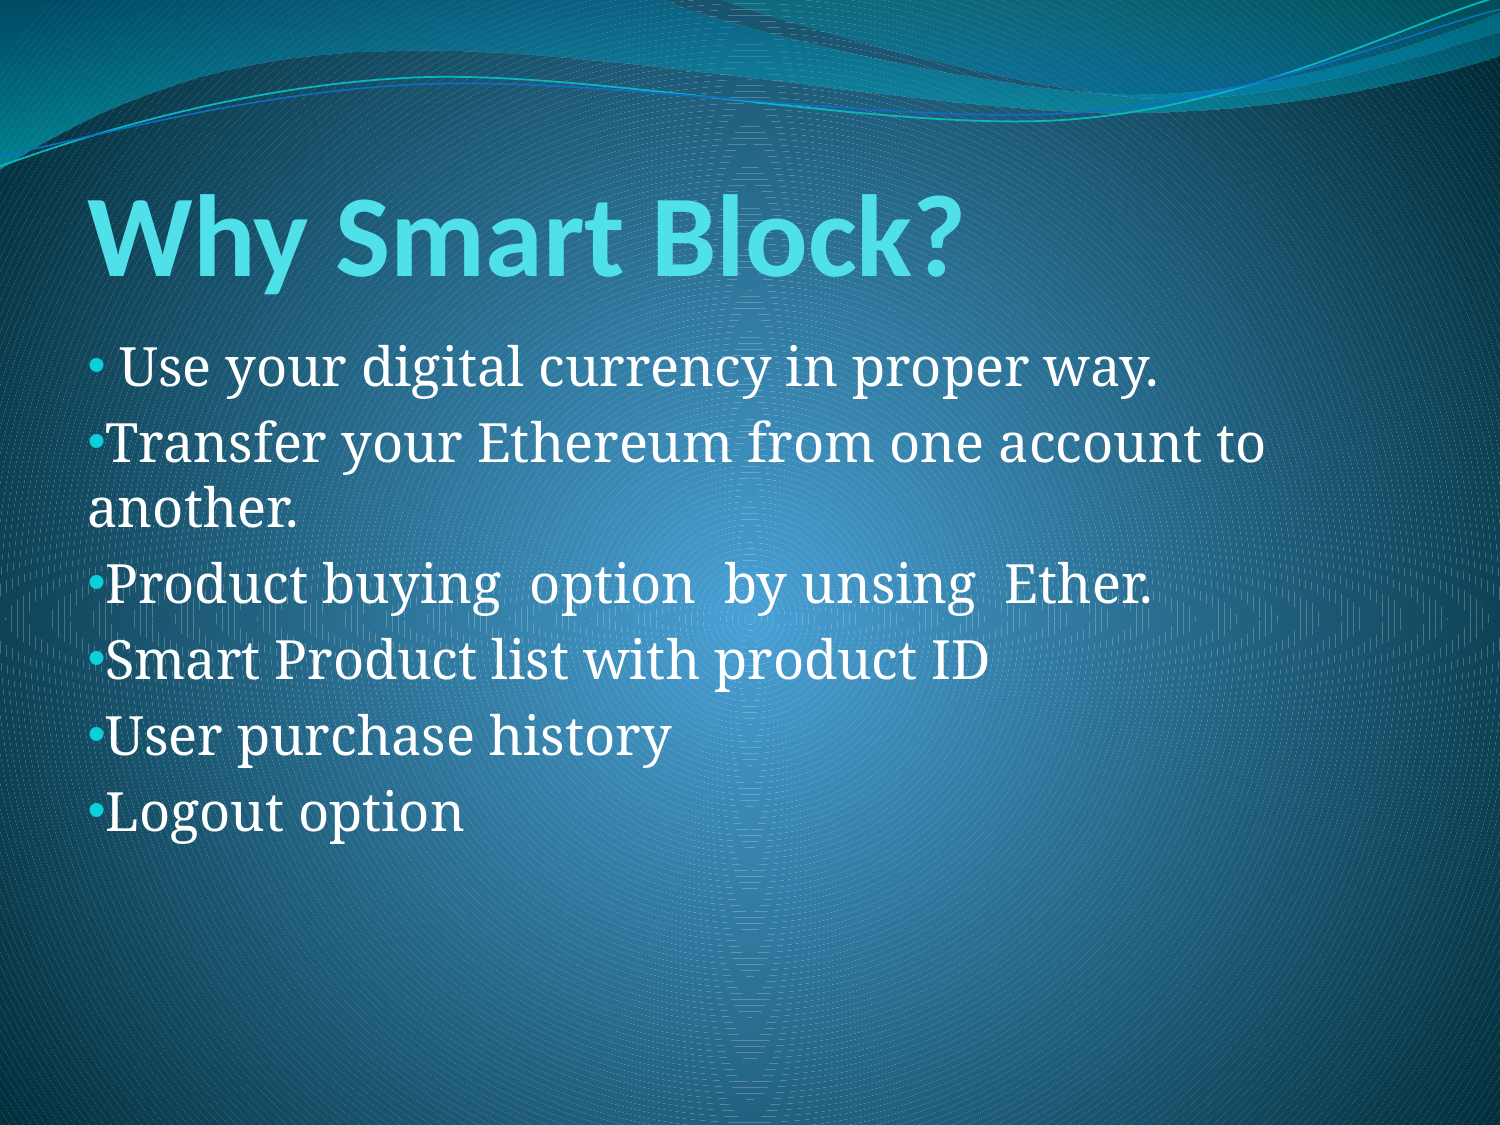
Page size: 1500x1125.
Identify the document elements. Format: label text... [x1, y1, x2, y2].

title Why Smart Block? [87, 112, 1376, 300]
subtitle Use your digital currency in proper way. Transfer your Ethereum from one account to another. Product buying option by unsing Ether. Smart Product list with product ID User purchase history Logout option [87, 324, 1376, 1000]
